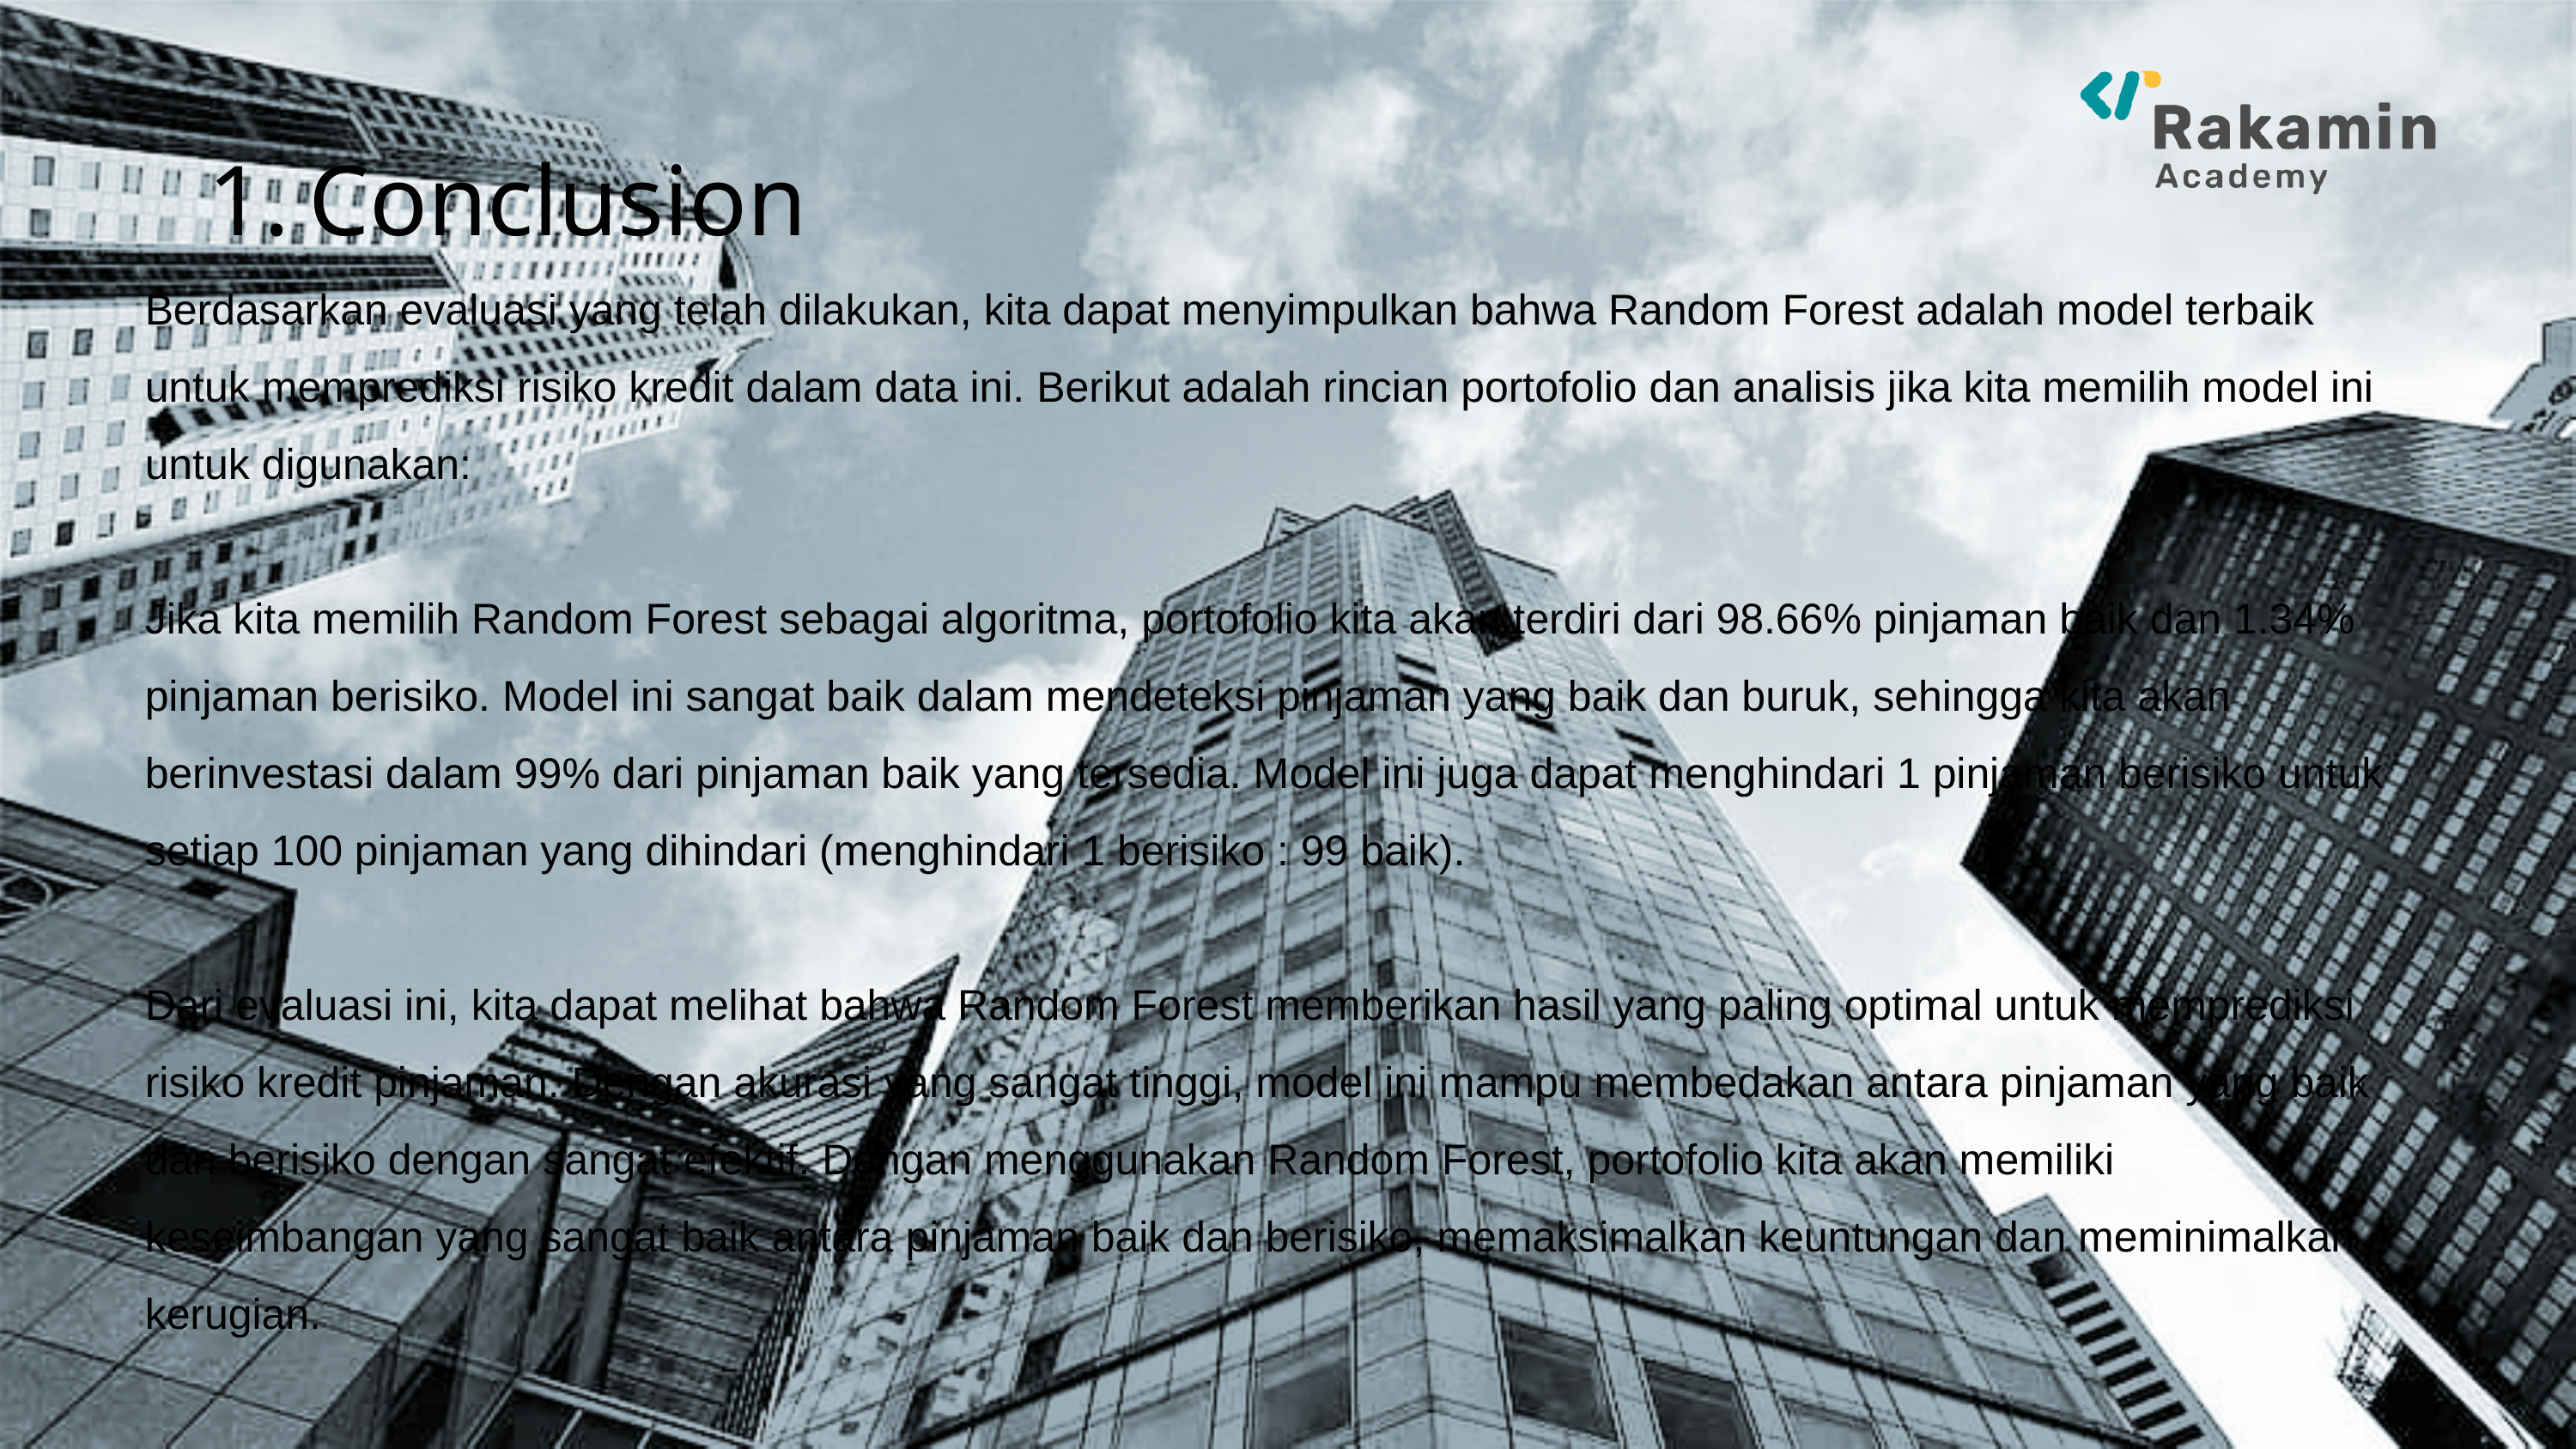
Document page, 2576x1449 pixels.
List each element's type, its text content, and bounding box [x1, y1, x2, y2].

text_box Conclusion [108, 138, 2468, 255]
text_box Berdasarkan evaluasi yang telah dilakukan, kita dapat menyimpulkan bahwa Random Forest adalah model terbaik untuk memprediksi risiko kredit dalam data ini. Berikut adalah rincian portofolio dan analisis jika kita memilih model ini untuk digunakan: Jika kita memilih Random Forest sebagai algoritma, portofolio kita akan terdiri dari 98.66% pinjaman baik dan 1.34% pinjaman berisiko. Model ini sangat baik dalam mendeteksi pinjaman yang baik dan buruk, sehingga kita akan berinvestasi dalam 99% dari pinjaman baik yang tersedia. Model ini juga dapat menghindari 1 pinjaman berisiko untuk setiap 100 pinjaman yang dihindari (menghindari 1 berisiko : 99 baik). Dari evaluasi ini, kita dapat melihat bahwa Random Forest memberikan hasil yang paling optimal untuk memprediksi risiko kredit pinjaman. Dengan akurasi yang sangat tinggi, model ini mampu membedakan antara pinjaman yang baik dan berisiko dengan sangat efektif. Dengan menggunakan Random Forest, portofolio kita akan memiliki keseimbangan yang sangat baik antara pinjaman baik dan berisiko, memaksimalkan keuntungan dan meminimalkan kerugian. [144, 256, 2404, 1338]
text_box [0, 0, 2576, 1449]
text_box [2061, 52, 2457, 138]
